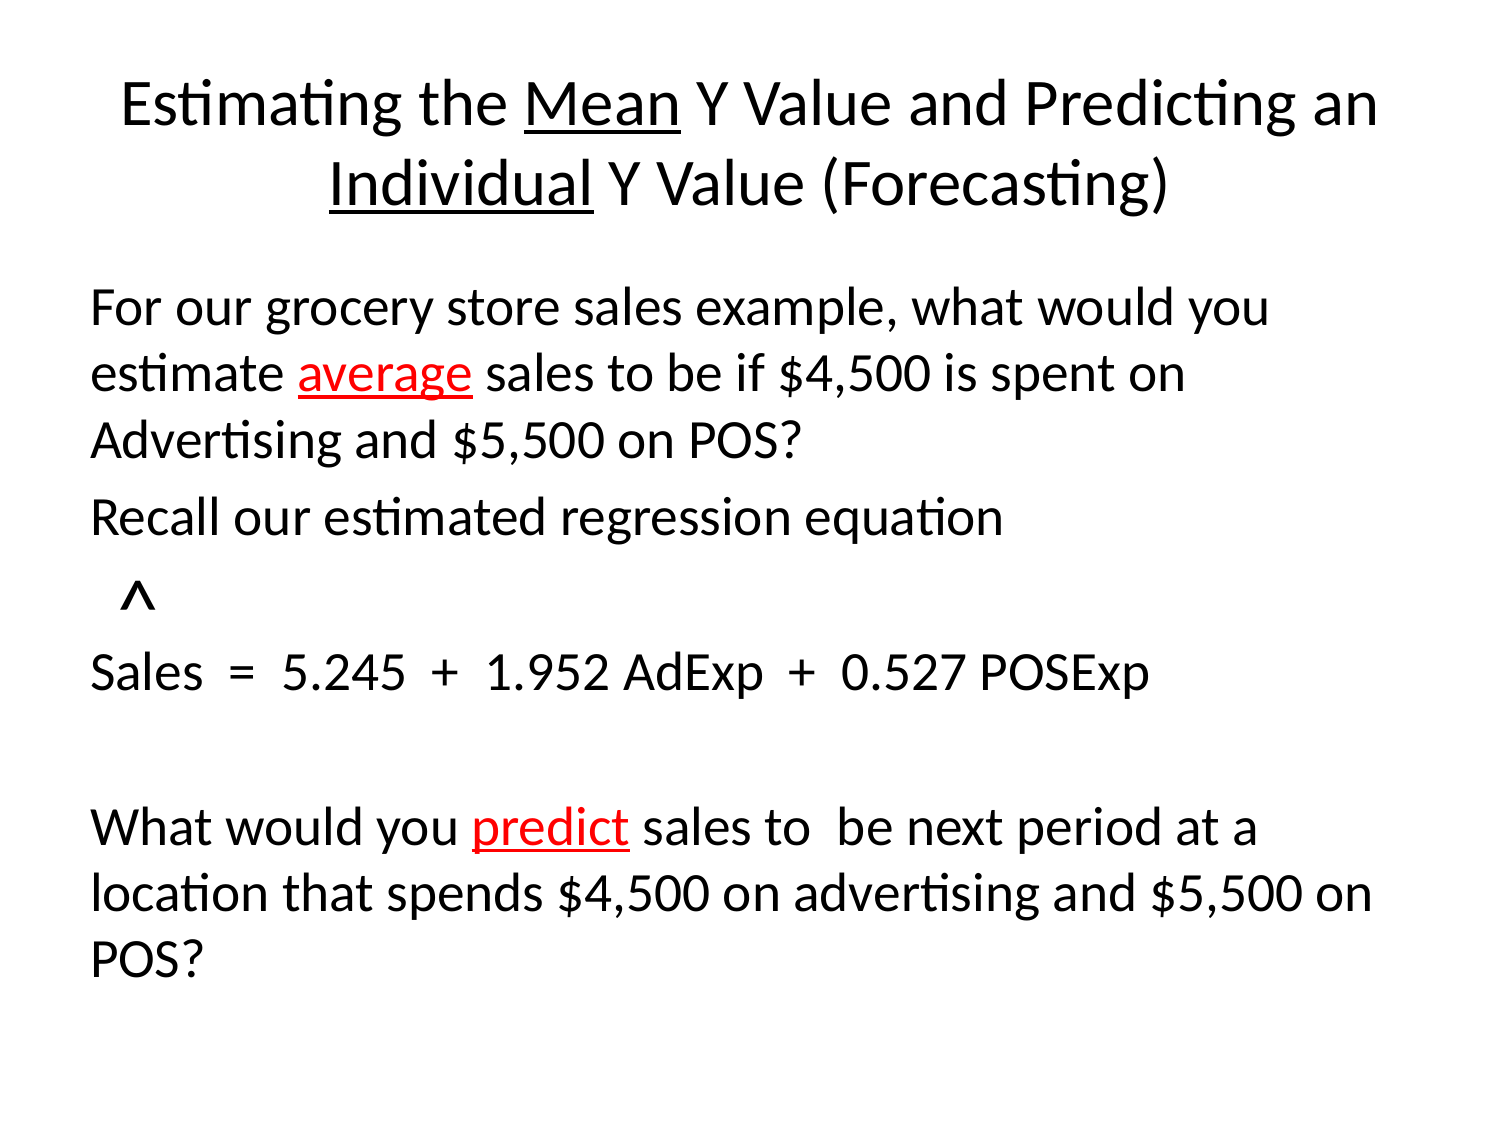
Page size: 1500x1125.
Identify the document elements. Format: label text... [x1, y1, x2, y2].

list For our grocery store sales example, what would you estimate average sales to be if $4,500 is spent on Advertising and $5,500 on POS? Recall our estimated regression equation Sales = 5.245 + 1.952 AdExp + 0.527 POSExp What would you predict sales to be next period at a location that spends $4,500 on advertising and $5,500 on POS? [75, 262, 1425, 1005]
title Estimating the Mean Y Value and Predicting an Individual Y Value (Forecasting) [75, 45, 1425, 233]
text_box ^ [102, 546, 190, 662]
